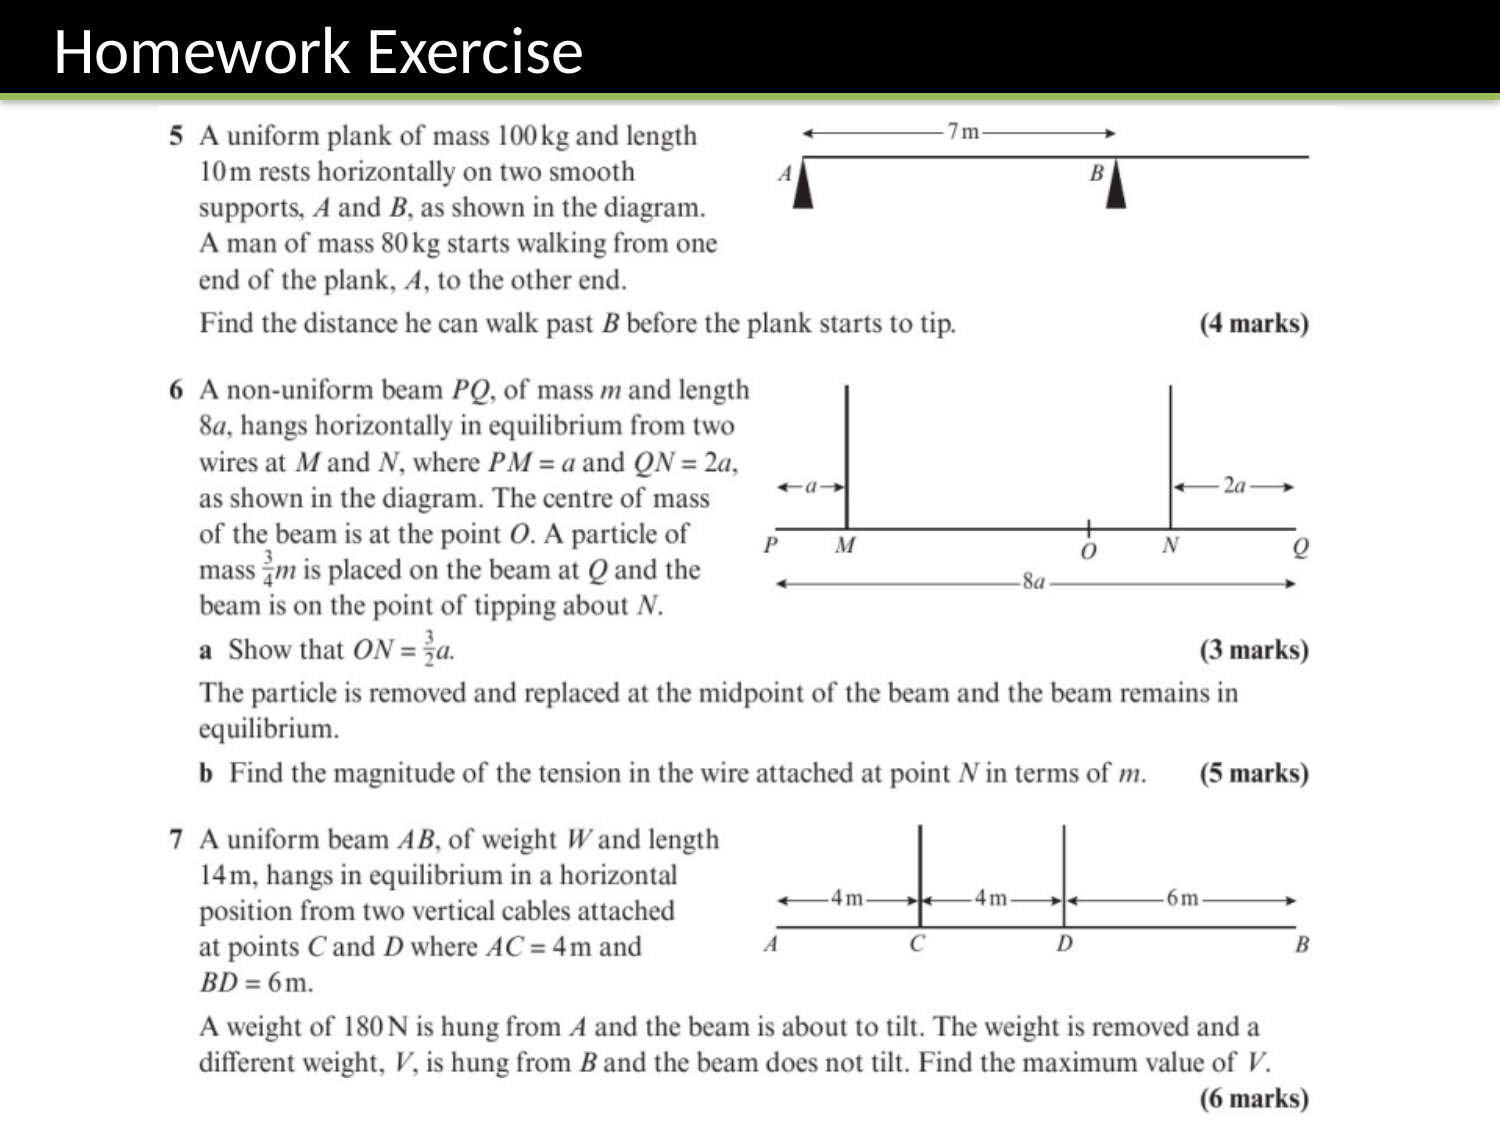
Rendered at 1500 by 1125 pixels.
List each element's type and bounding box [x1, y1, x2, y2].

picture [158, 105, 1342, 1125]
text_box [0, 0, 1500, 99]
